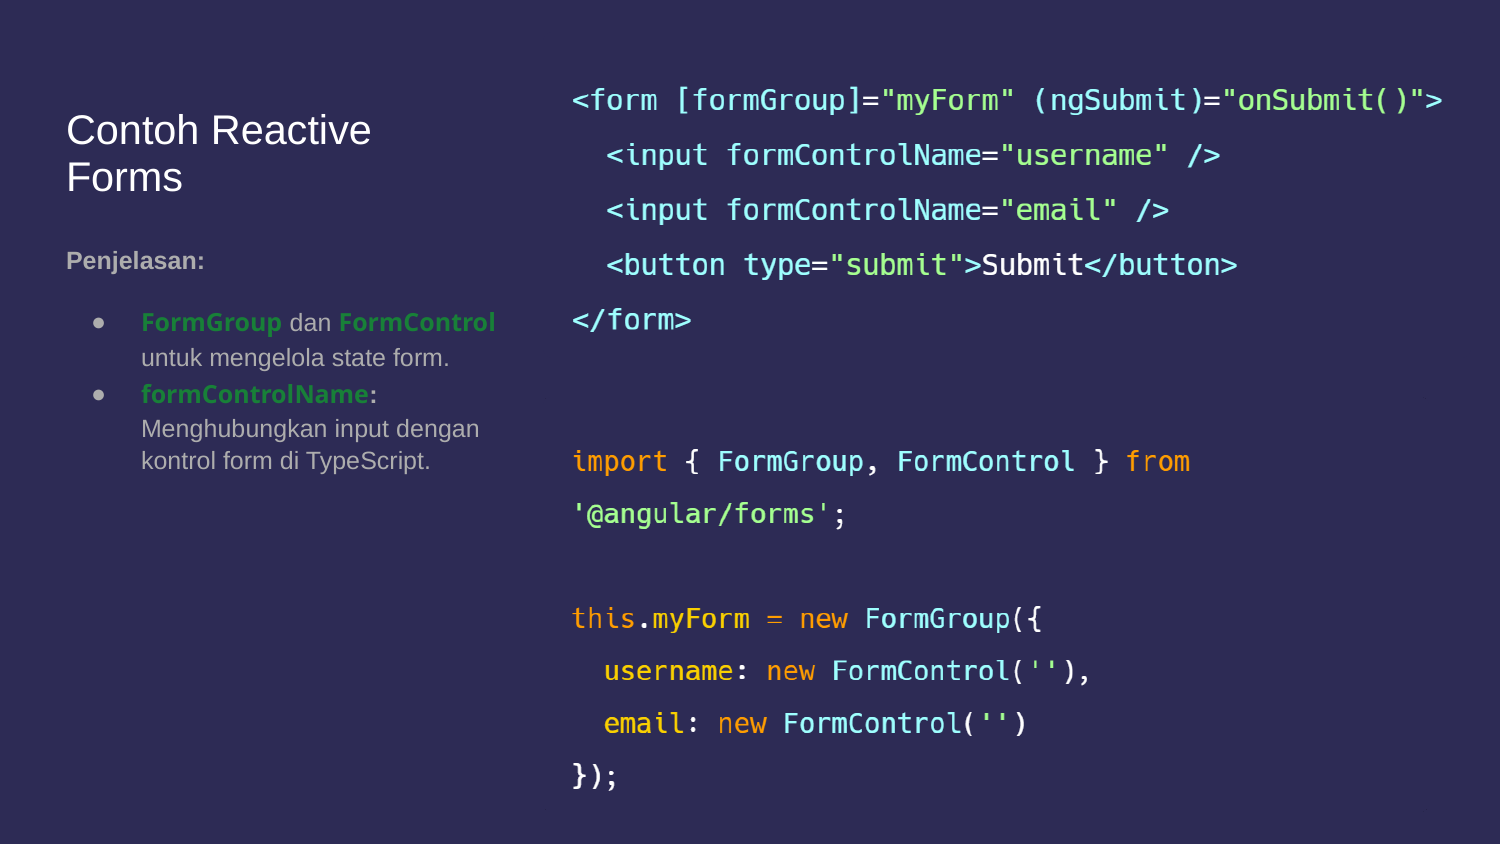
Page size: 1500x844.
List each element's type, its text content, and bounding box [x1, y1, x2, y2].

picture [536, 24, 1476, 365]
title Contoh Reactive Forms [51, 91, 512, 216]
list Penjelasan: FormGroup dan FormControl untuk mengelola state form. formControlName: Menghubungkan input dengan kontrol form di TypeScript. [51, 227, 512, 750]
picture [536, 389, 1433, 819]
